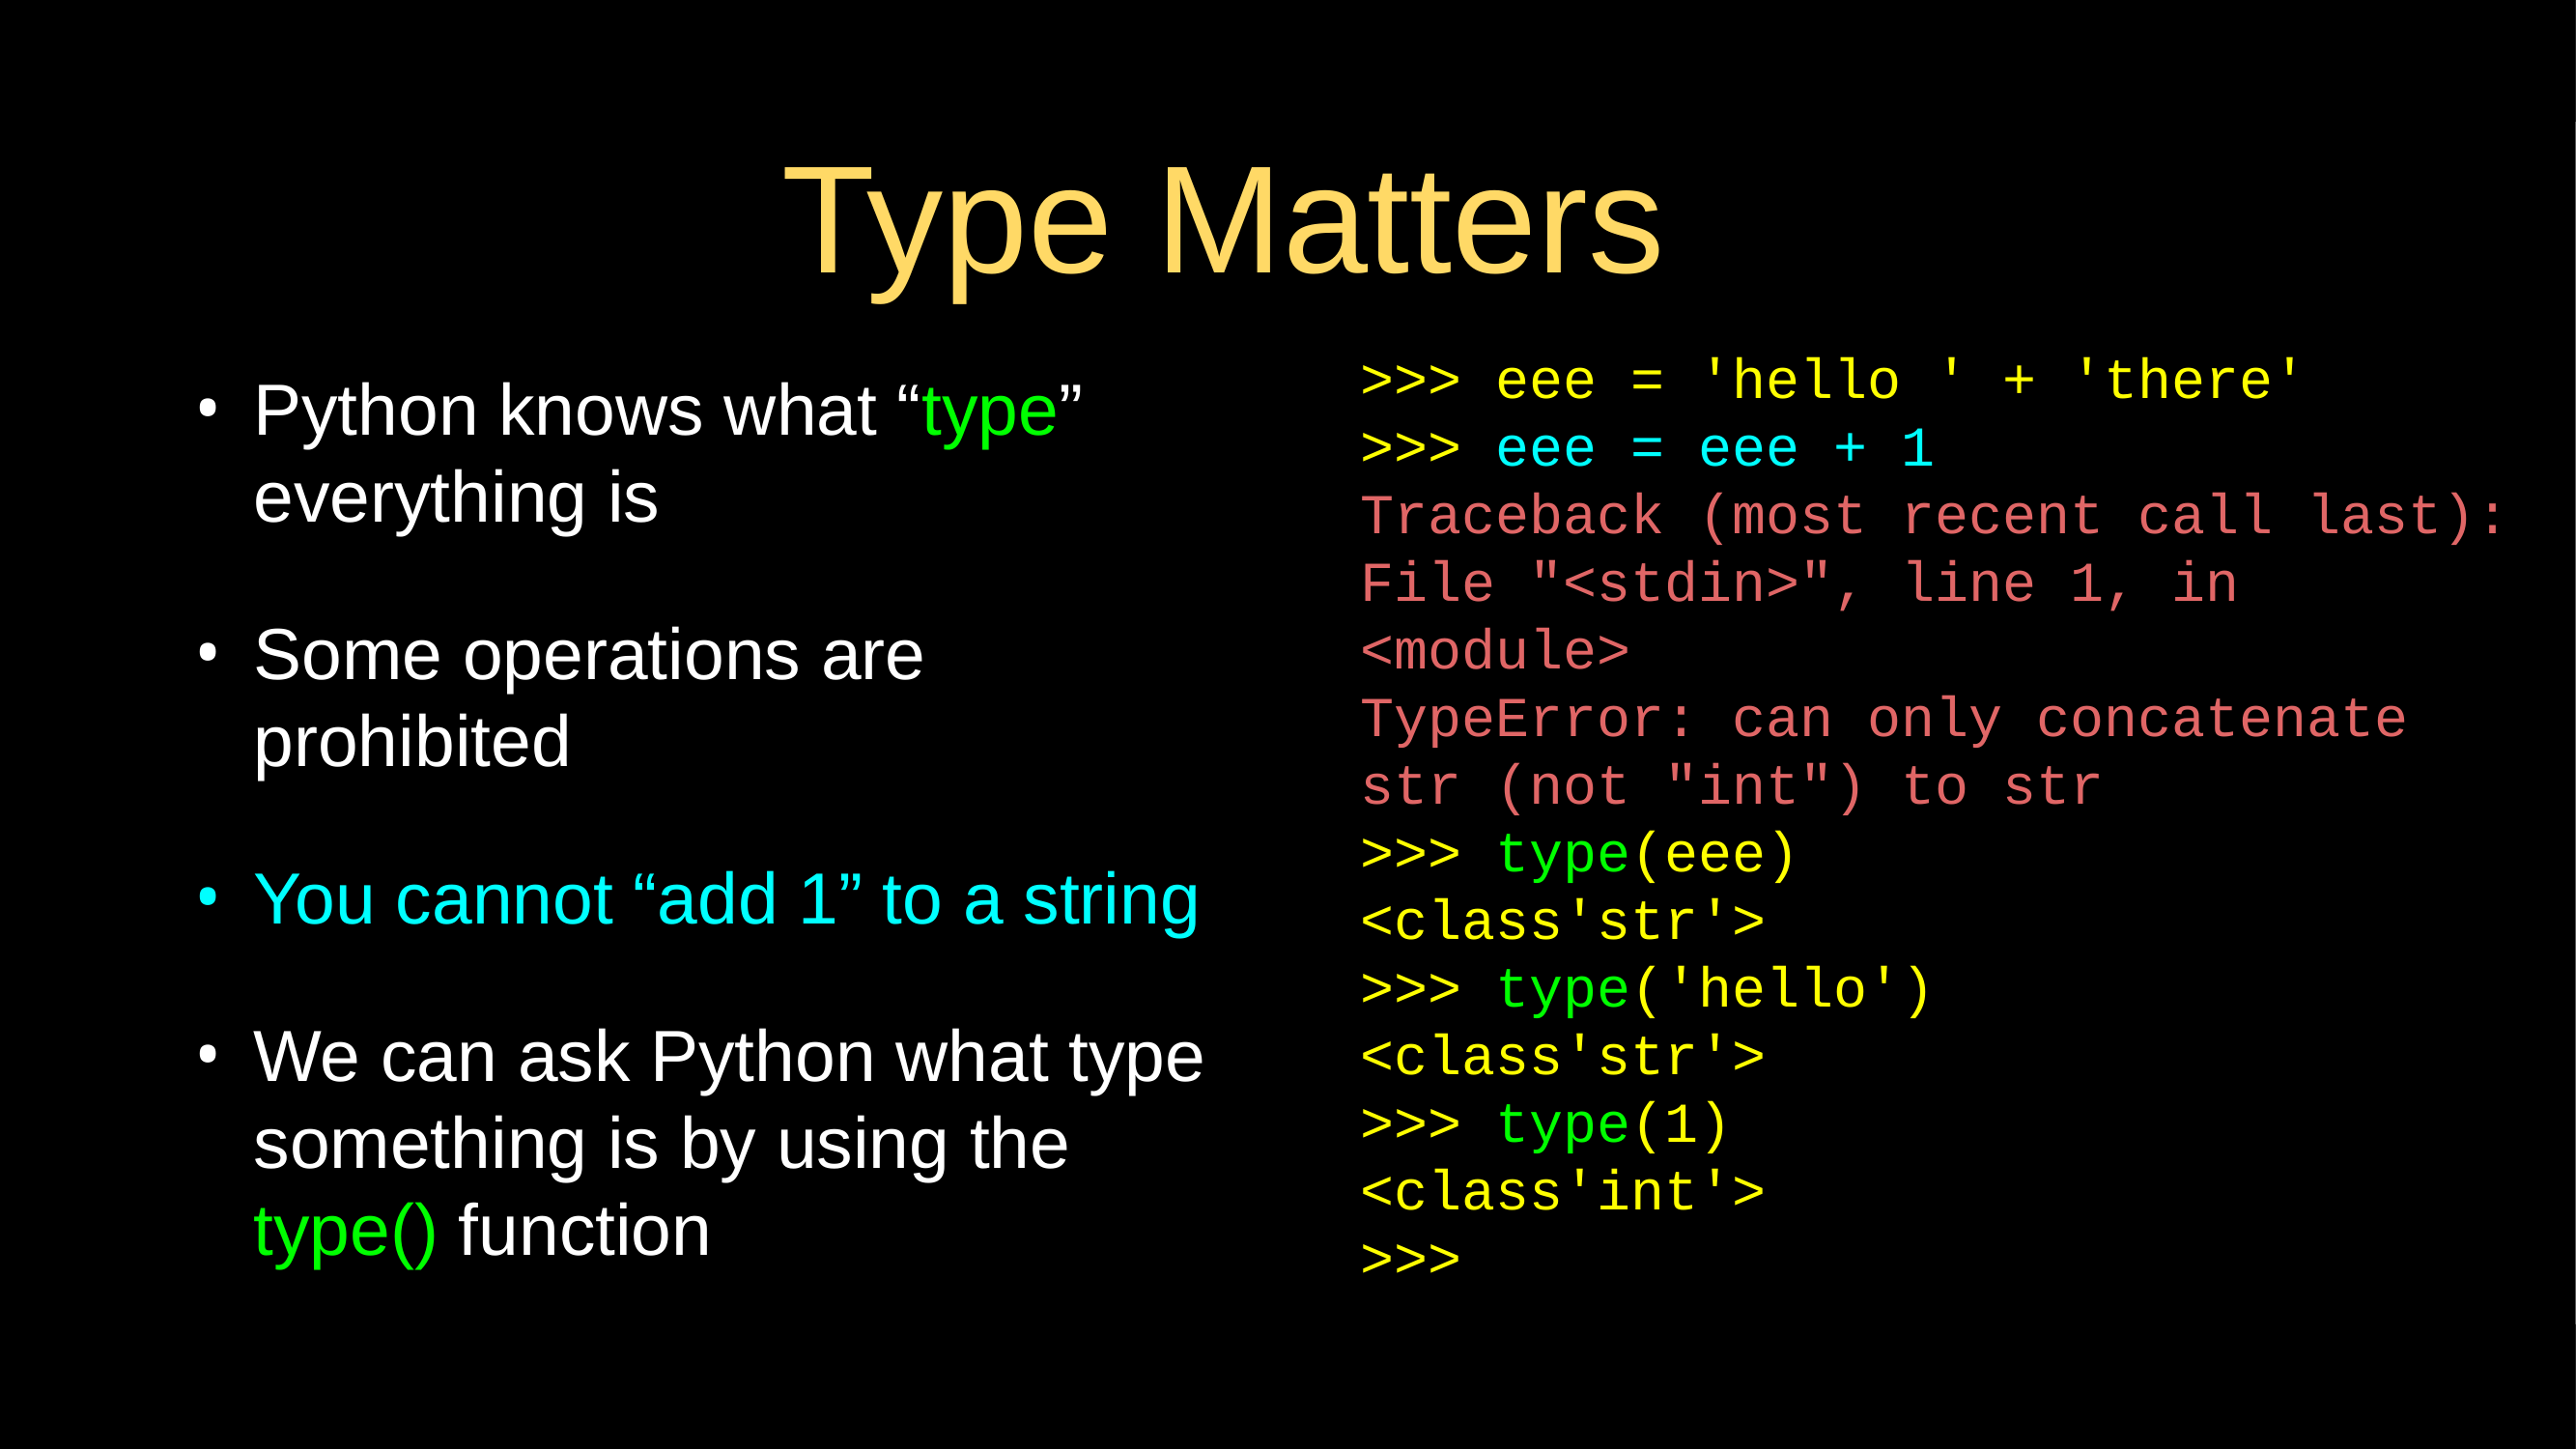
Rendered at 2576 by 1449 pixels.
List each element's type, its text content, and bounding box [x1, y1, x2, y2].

title Type Matters [128, 124, 2319, 300]
text_box >>> eee = 'hello ' + 'there' >>> eee = eee + 1 Traceback (most recent call last): File "<stdin>", line 1, in <module> TypeError: can only concatenate str (not "int") to str >>> type(eee) <class'str'> >>> type('hello') <class'str'> >>> type(1) <class'int'> >>> [1360, 335, 2520, 1294]
list Python knows what “type” everything is Some operations are prohibited You cannot “add 1” to a string We can ask Python what type something is by using the type() function [128, 338, 1265, 1294]
